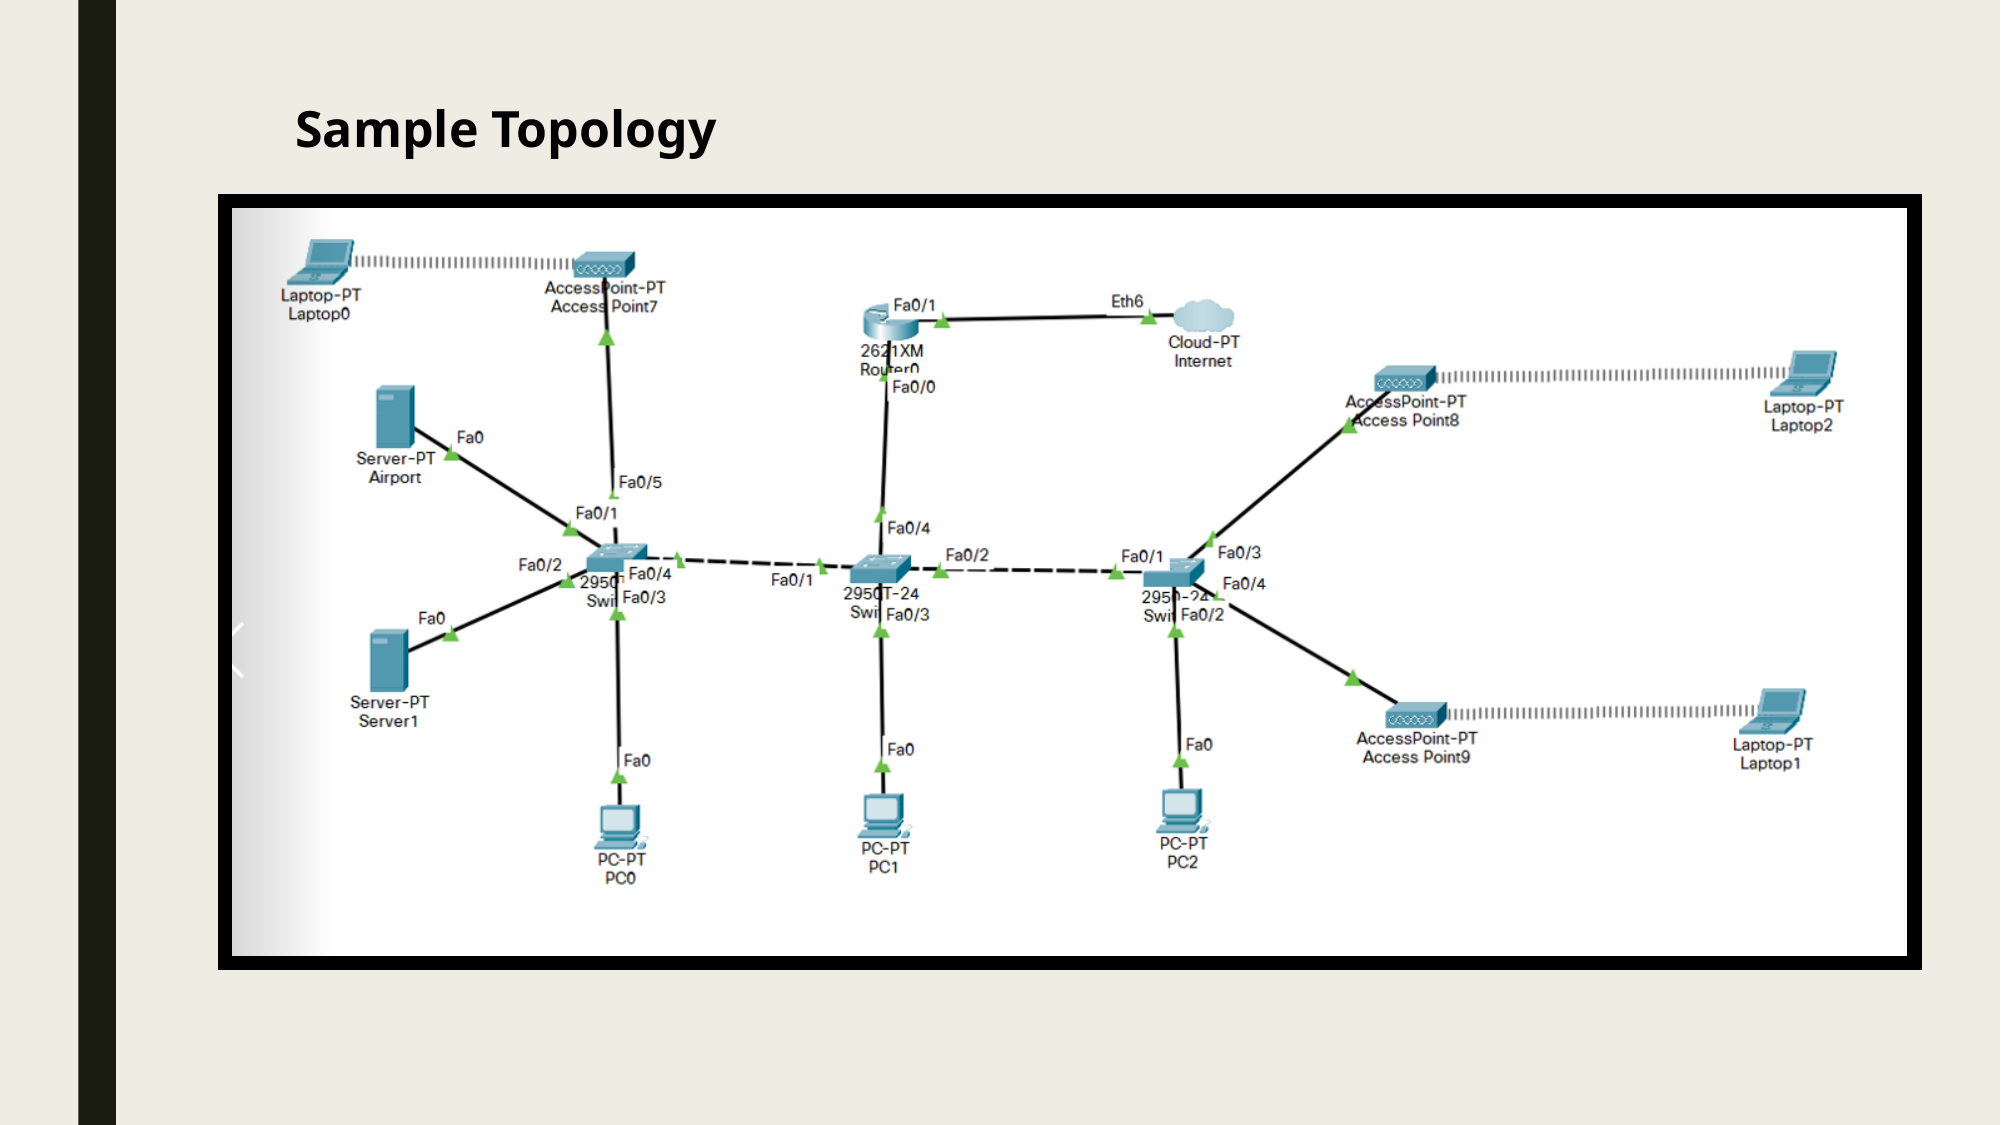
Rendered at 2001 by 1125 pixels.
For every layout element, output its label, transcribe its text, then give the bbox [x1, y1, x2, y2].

picture [232, 208, 1908, 956]
text_box Sample Topology [267, 89, 1269, 165]
